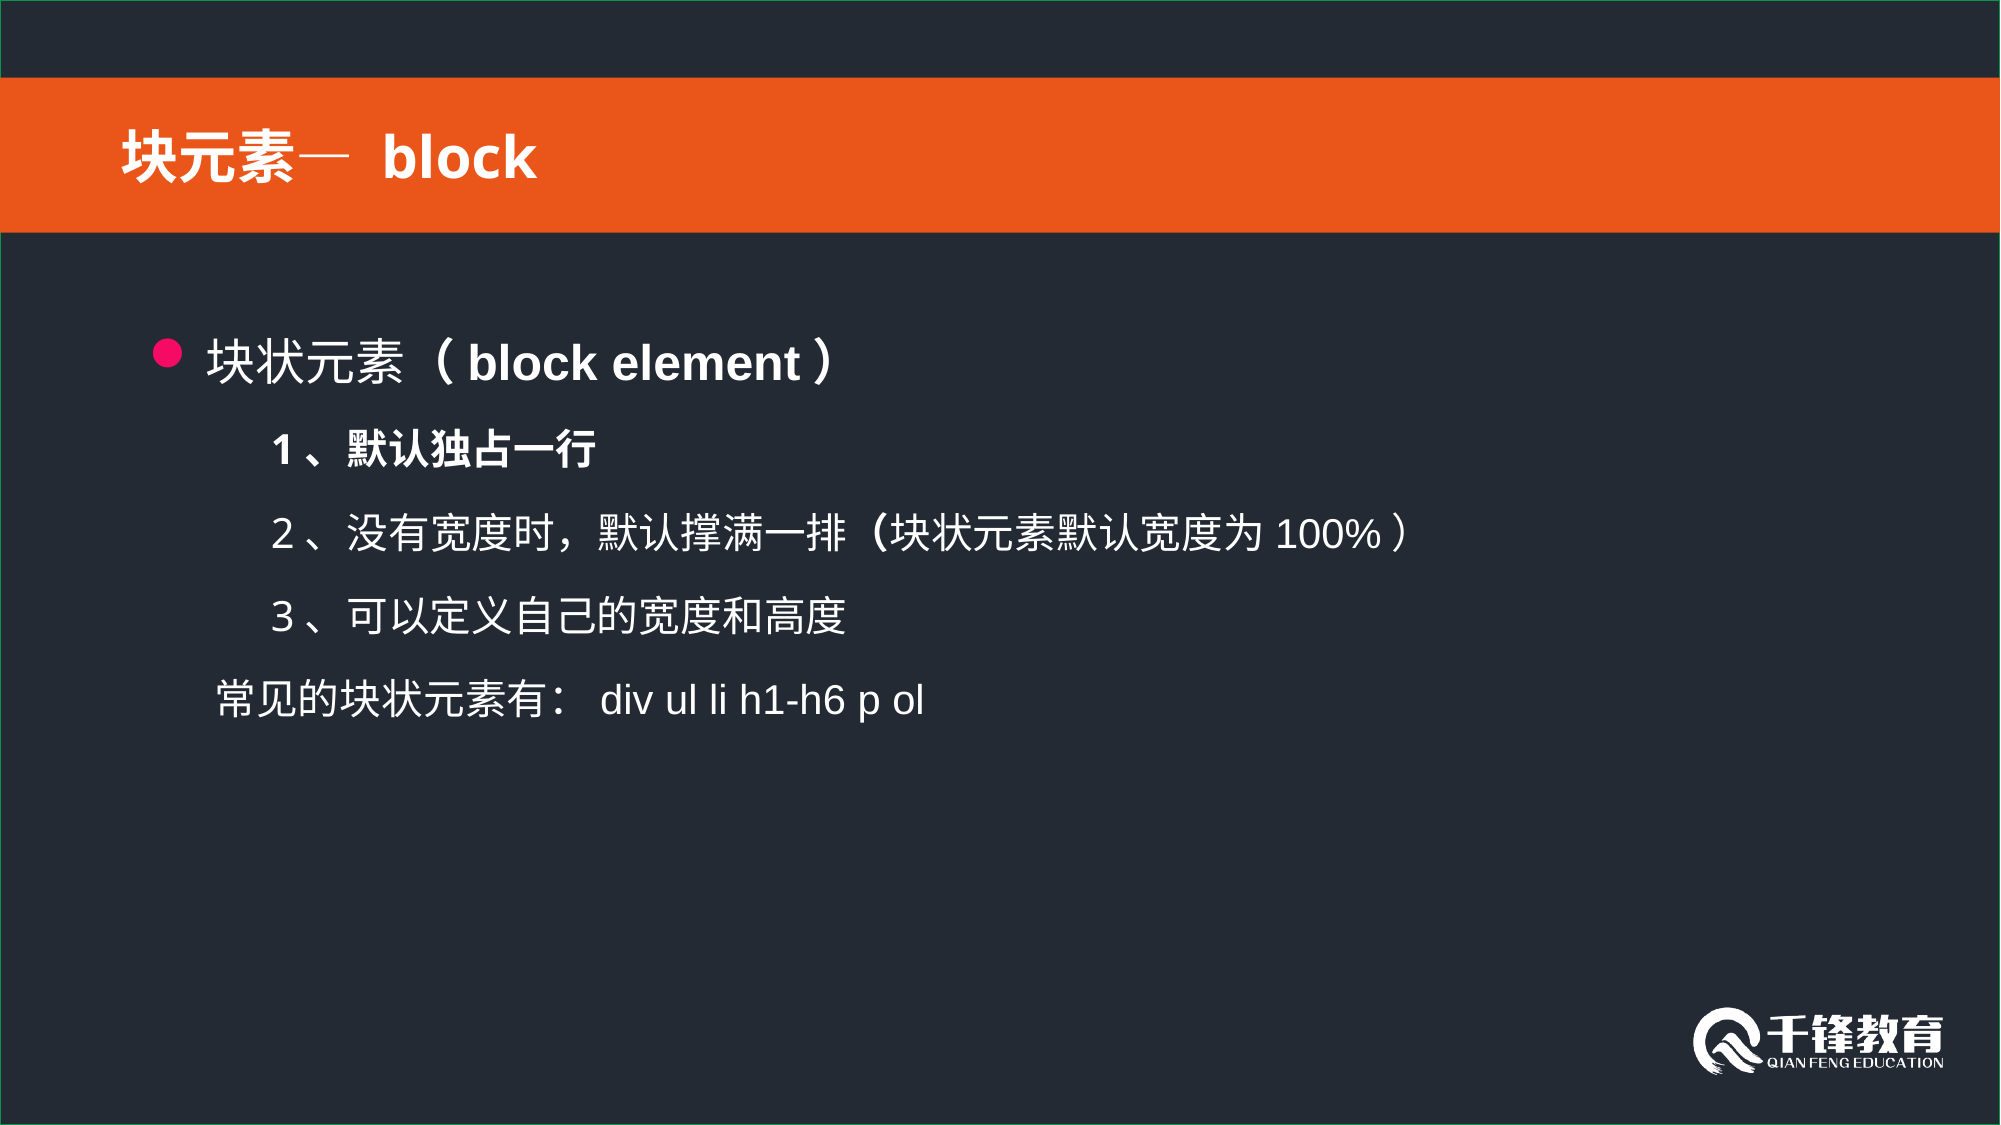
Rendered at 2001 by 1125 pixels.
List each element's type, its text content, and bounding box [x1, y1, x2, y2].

text_box [0, 77, 2000, 234]
text_box [0, 234, 2000, 1125]
text_box [0, 0, 2000, 77]
text_box 块元素— block [106, 112, 630, 198]
picture [1691, 1002, 1948, 1080]
text_box 块状元素（block element） 1、默认独占一行 2、没有宽度时，默认撑满一排（块状元素默认宽度为100%） 3、可以定义自己的宽度和高度 常见的块状元素有：div ul li h1-h6 p ol [134, 292, 1485, 810]
